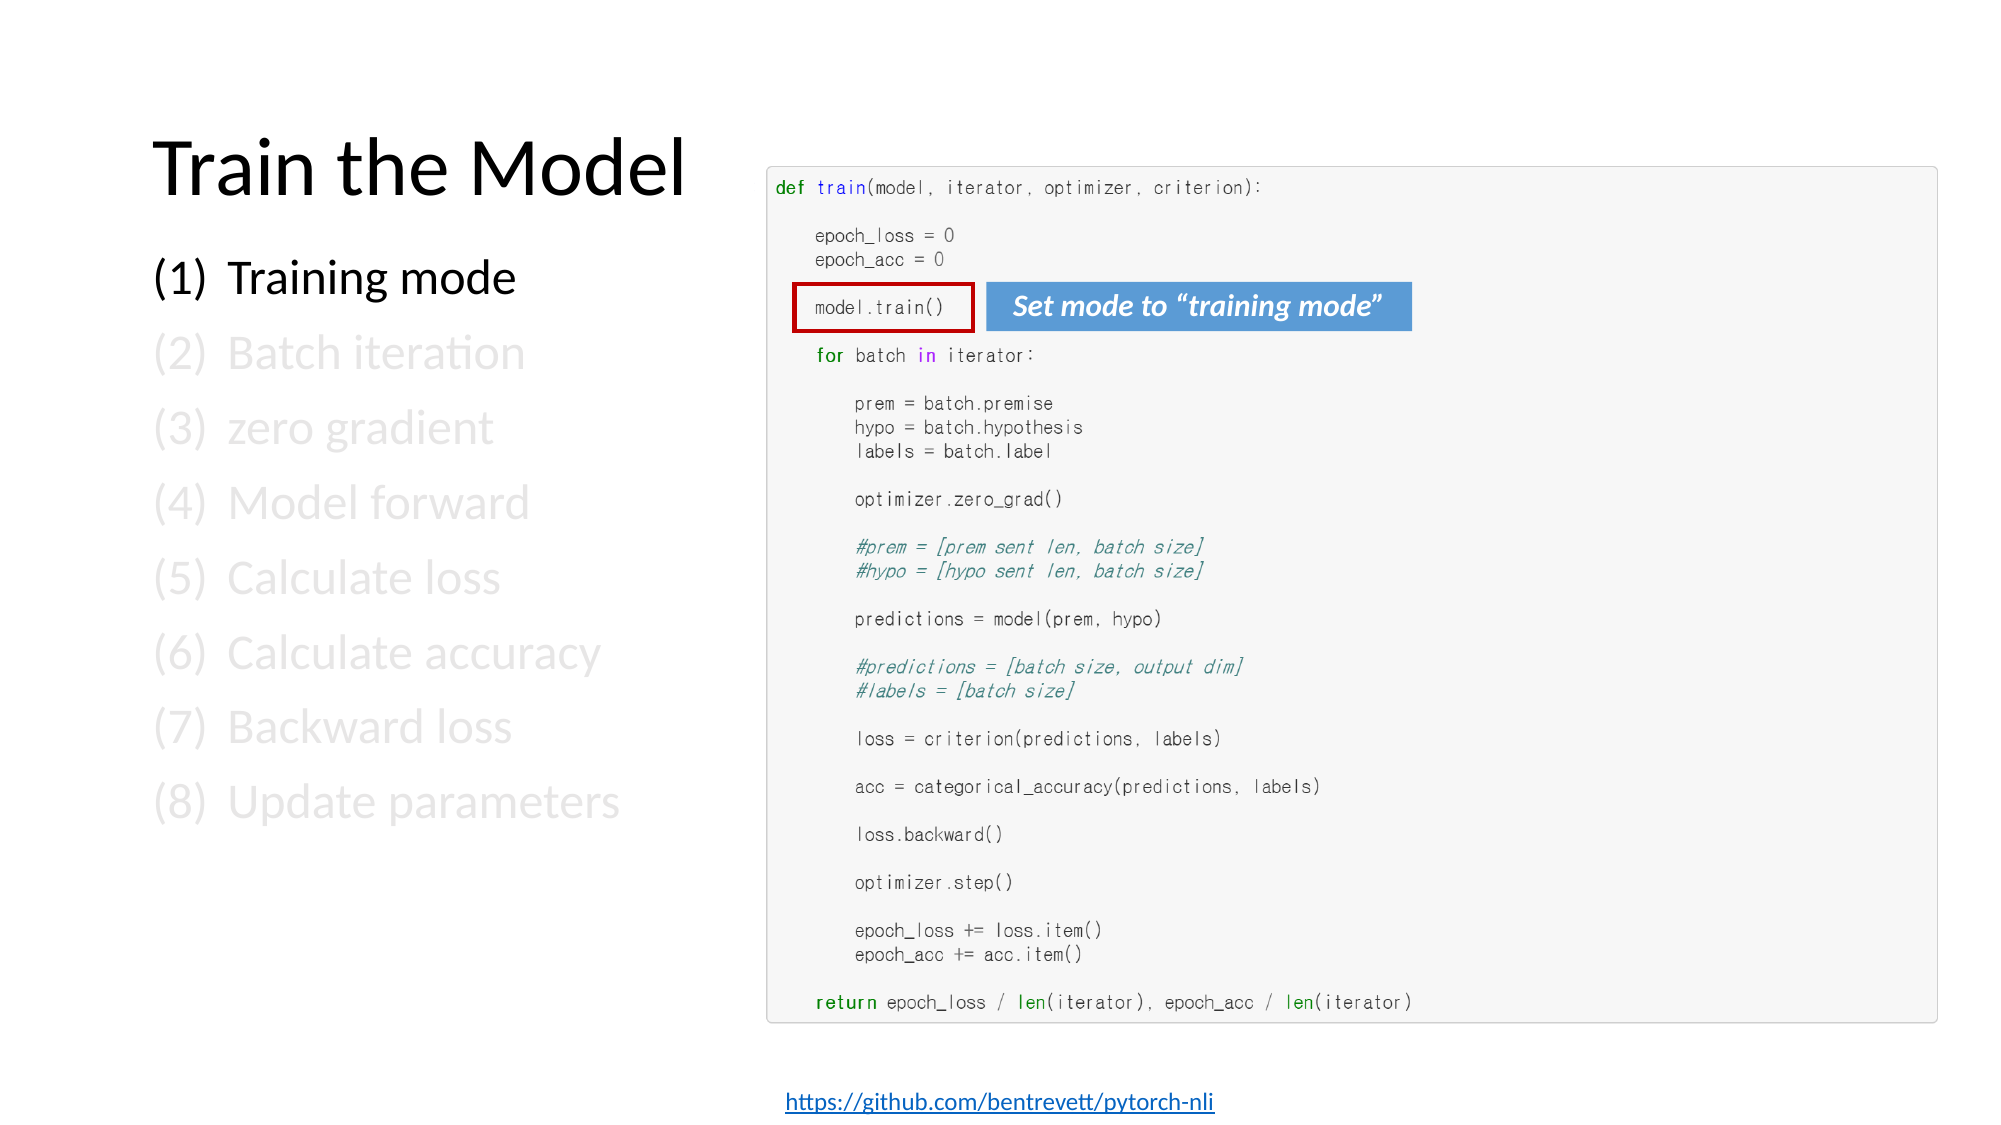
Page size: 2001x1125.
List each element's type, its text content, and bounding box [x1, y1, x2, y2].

picture [754, 158, 1968, 1030]
title Train the Model [137, 59, 1863, 278]
text_box https://github.com/bentrevett/pytorch-nli [0, 1078, 2000, 1125]
list Training mode Batch iteration zero gradient Model forward Calculate loss Calculate accuracy Backward loss Update parameters [137, 244, 694, 992]
